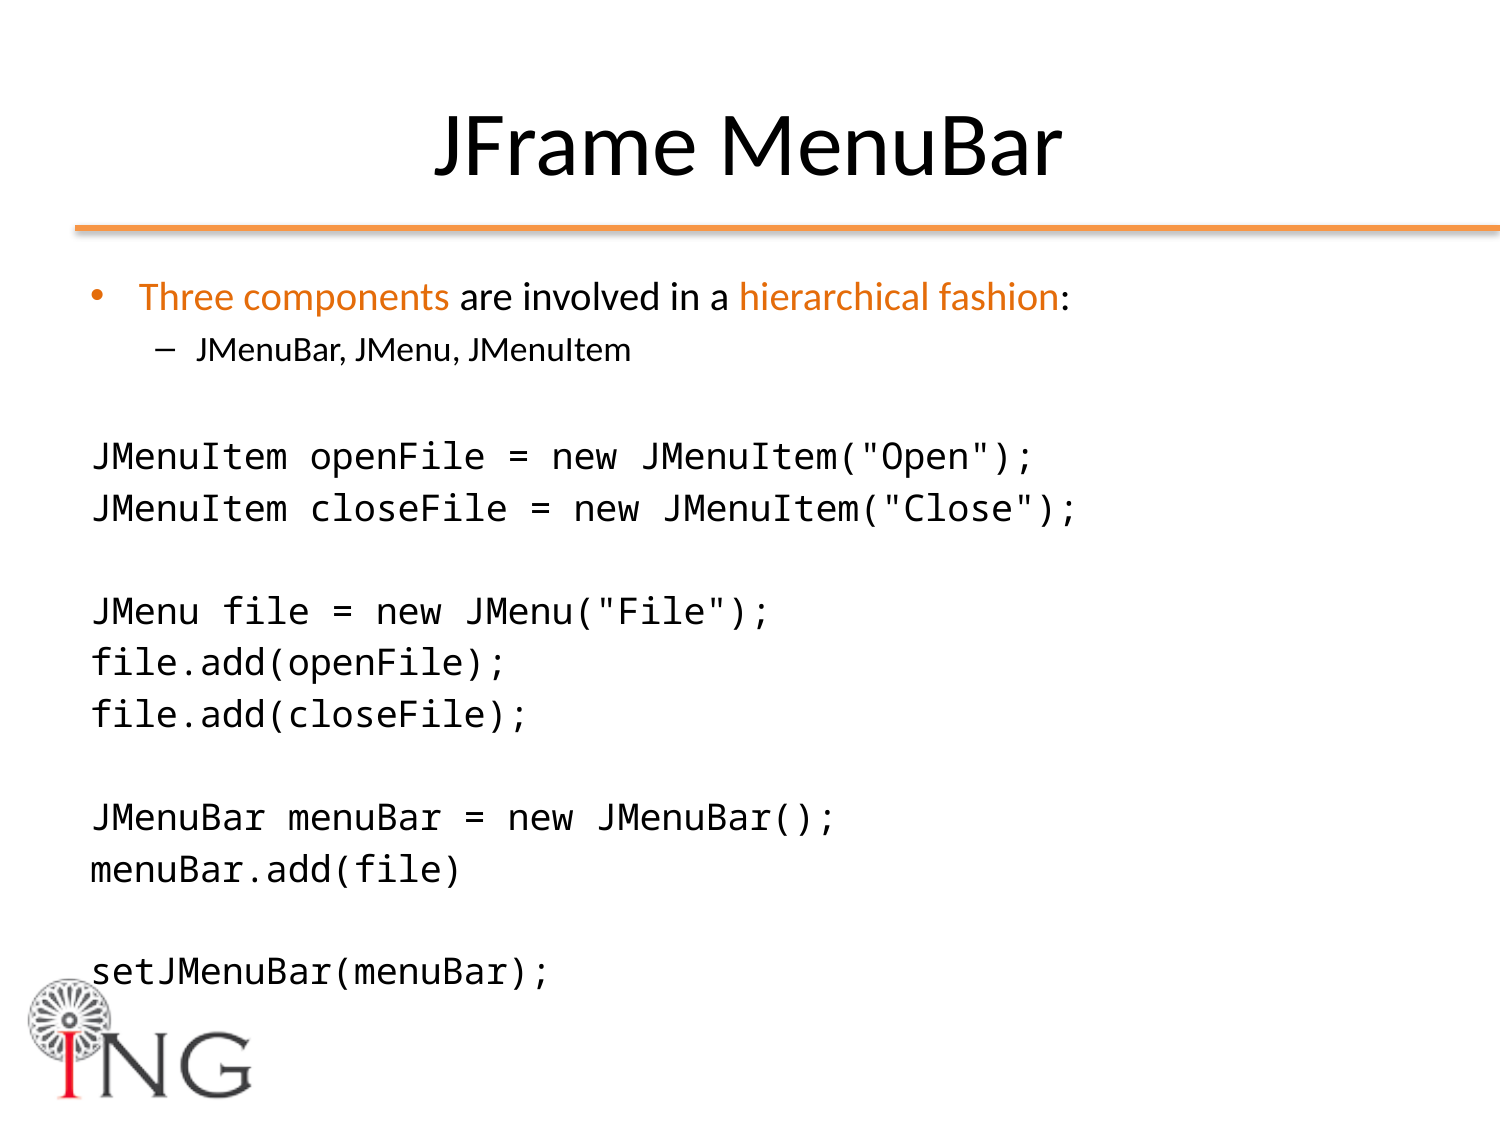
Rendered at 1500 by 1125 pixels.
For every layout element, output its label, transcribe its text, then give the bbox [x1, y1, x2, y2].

list Three components are involved in a hierarchical fashion: JMenuBar, JMenu, JMenuItem JMenuItem openFile = new JMenuItem("Open"); JMenuItem closeFile = new JMenuItem("Close"); JMenu file = new JMenu("File"); file.add(openFile); file.add(closeFile); JMenuBar menuBar = new JMenuBar(); menuBar.add(file) setJMenuBar(menuBar); [75, 262, 1425, 1005]
title JFrame MenuBar [75, 45, 1425, 233]
picture [3, 956, 281, 1125]
